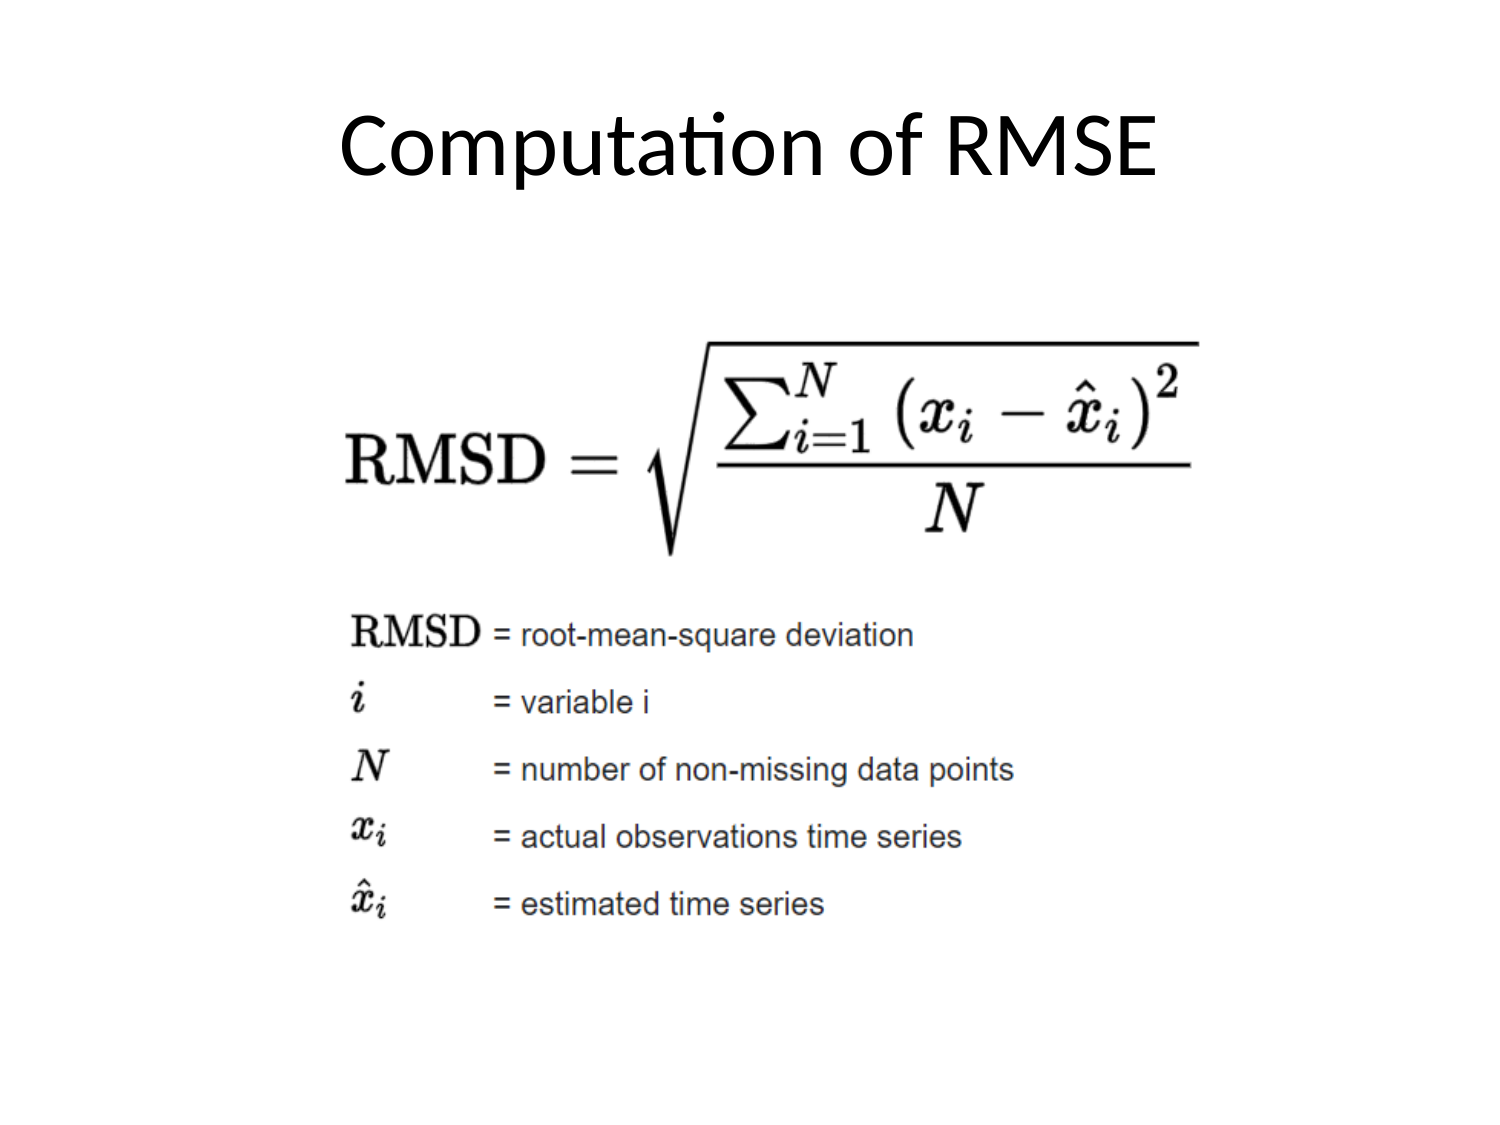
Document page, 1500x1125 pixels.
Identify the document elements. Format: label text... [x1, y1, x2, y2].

picture [312, 278, 1270, 941]
title Computation of RMSE [75, 45, 1425, 233]
